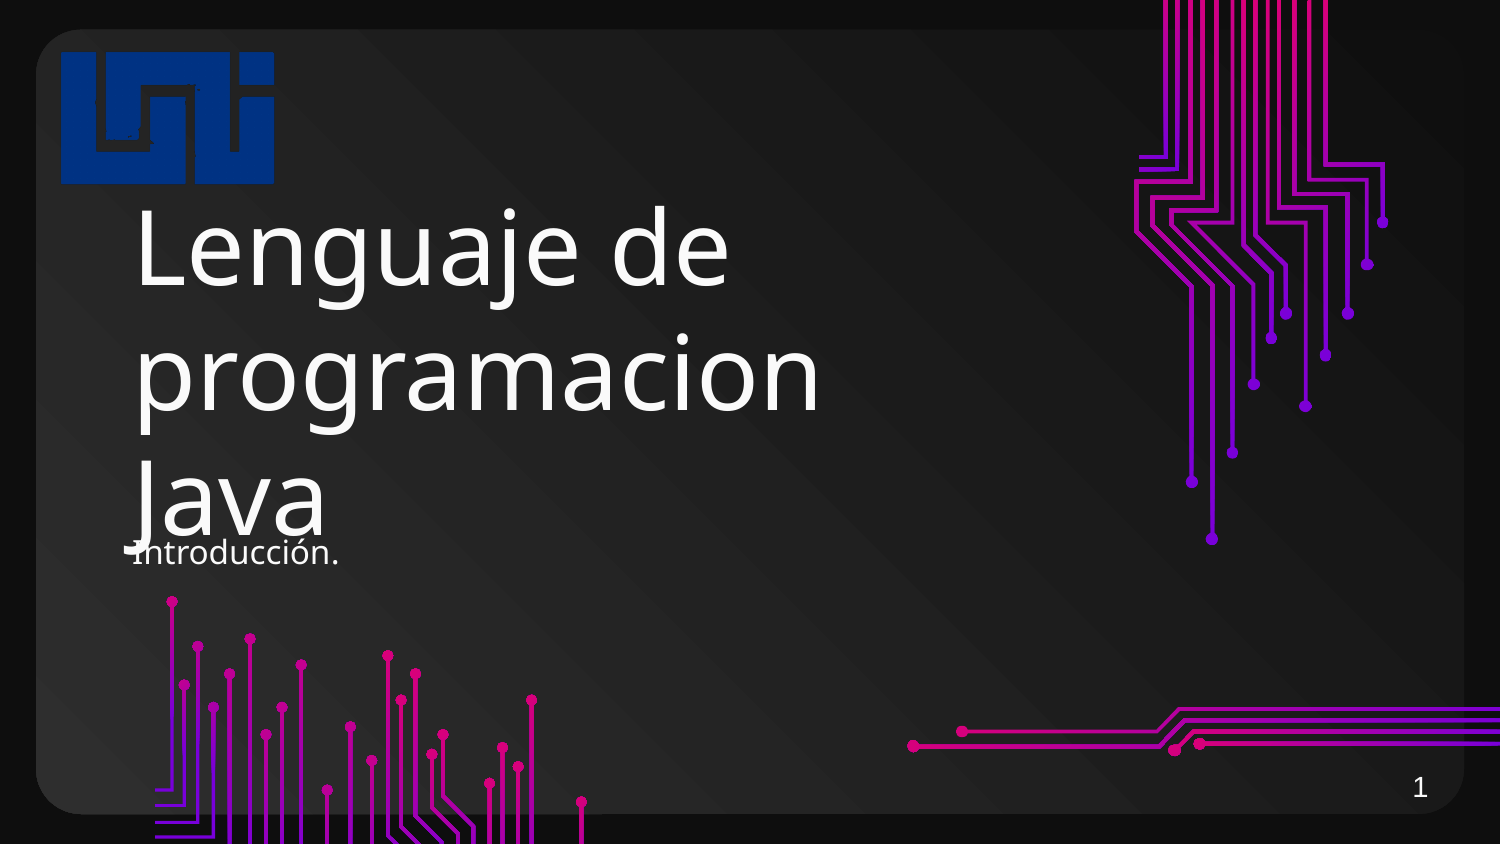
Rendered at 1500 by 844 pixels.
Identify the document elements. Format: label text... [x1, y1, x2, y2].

title Lenguaje de programacion Java [116, 228, 978, 510]
text_box 1 [1397, 760, 1447, 811]
picture [60, 51, 275, 185]
subtitle Introducción. [116, 510, 978, 571]
